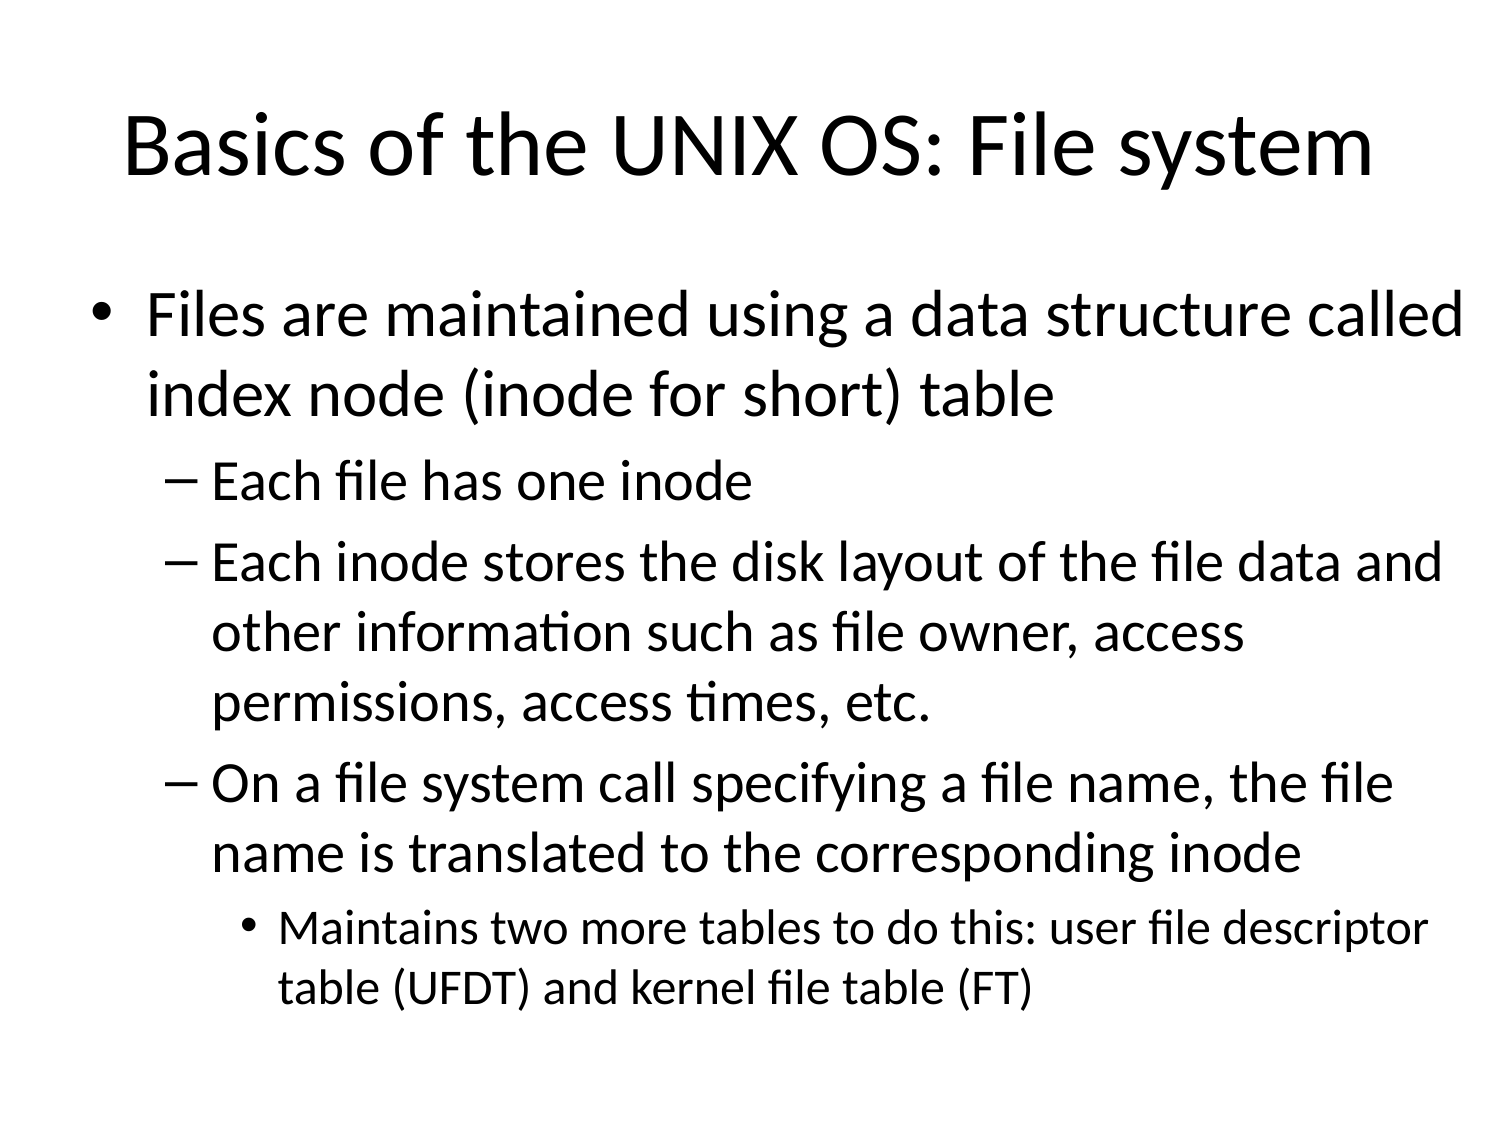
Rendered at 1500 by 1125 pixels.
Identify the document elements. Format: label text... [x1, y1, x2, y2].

list Files are maintained using a data structure called index node (inode for short) table Each file has one inode Each inode stores the disk layout of the file data and other information such as file owner, access permissions, access times, etc. On a file system call specifying a file name, the file name is translated to the corresponding inode Maintains two more tables to do this: user file descriptor table (UFDT) and kernel file table (FT) [75, 262, 1500, 1125]
title Basics of the UNIX OS: File system [75, 45, 1425, 233]
